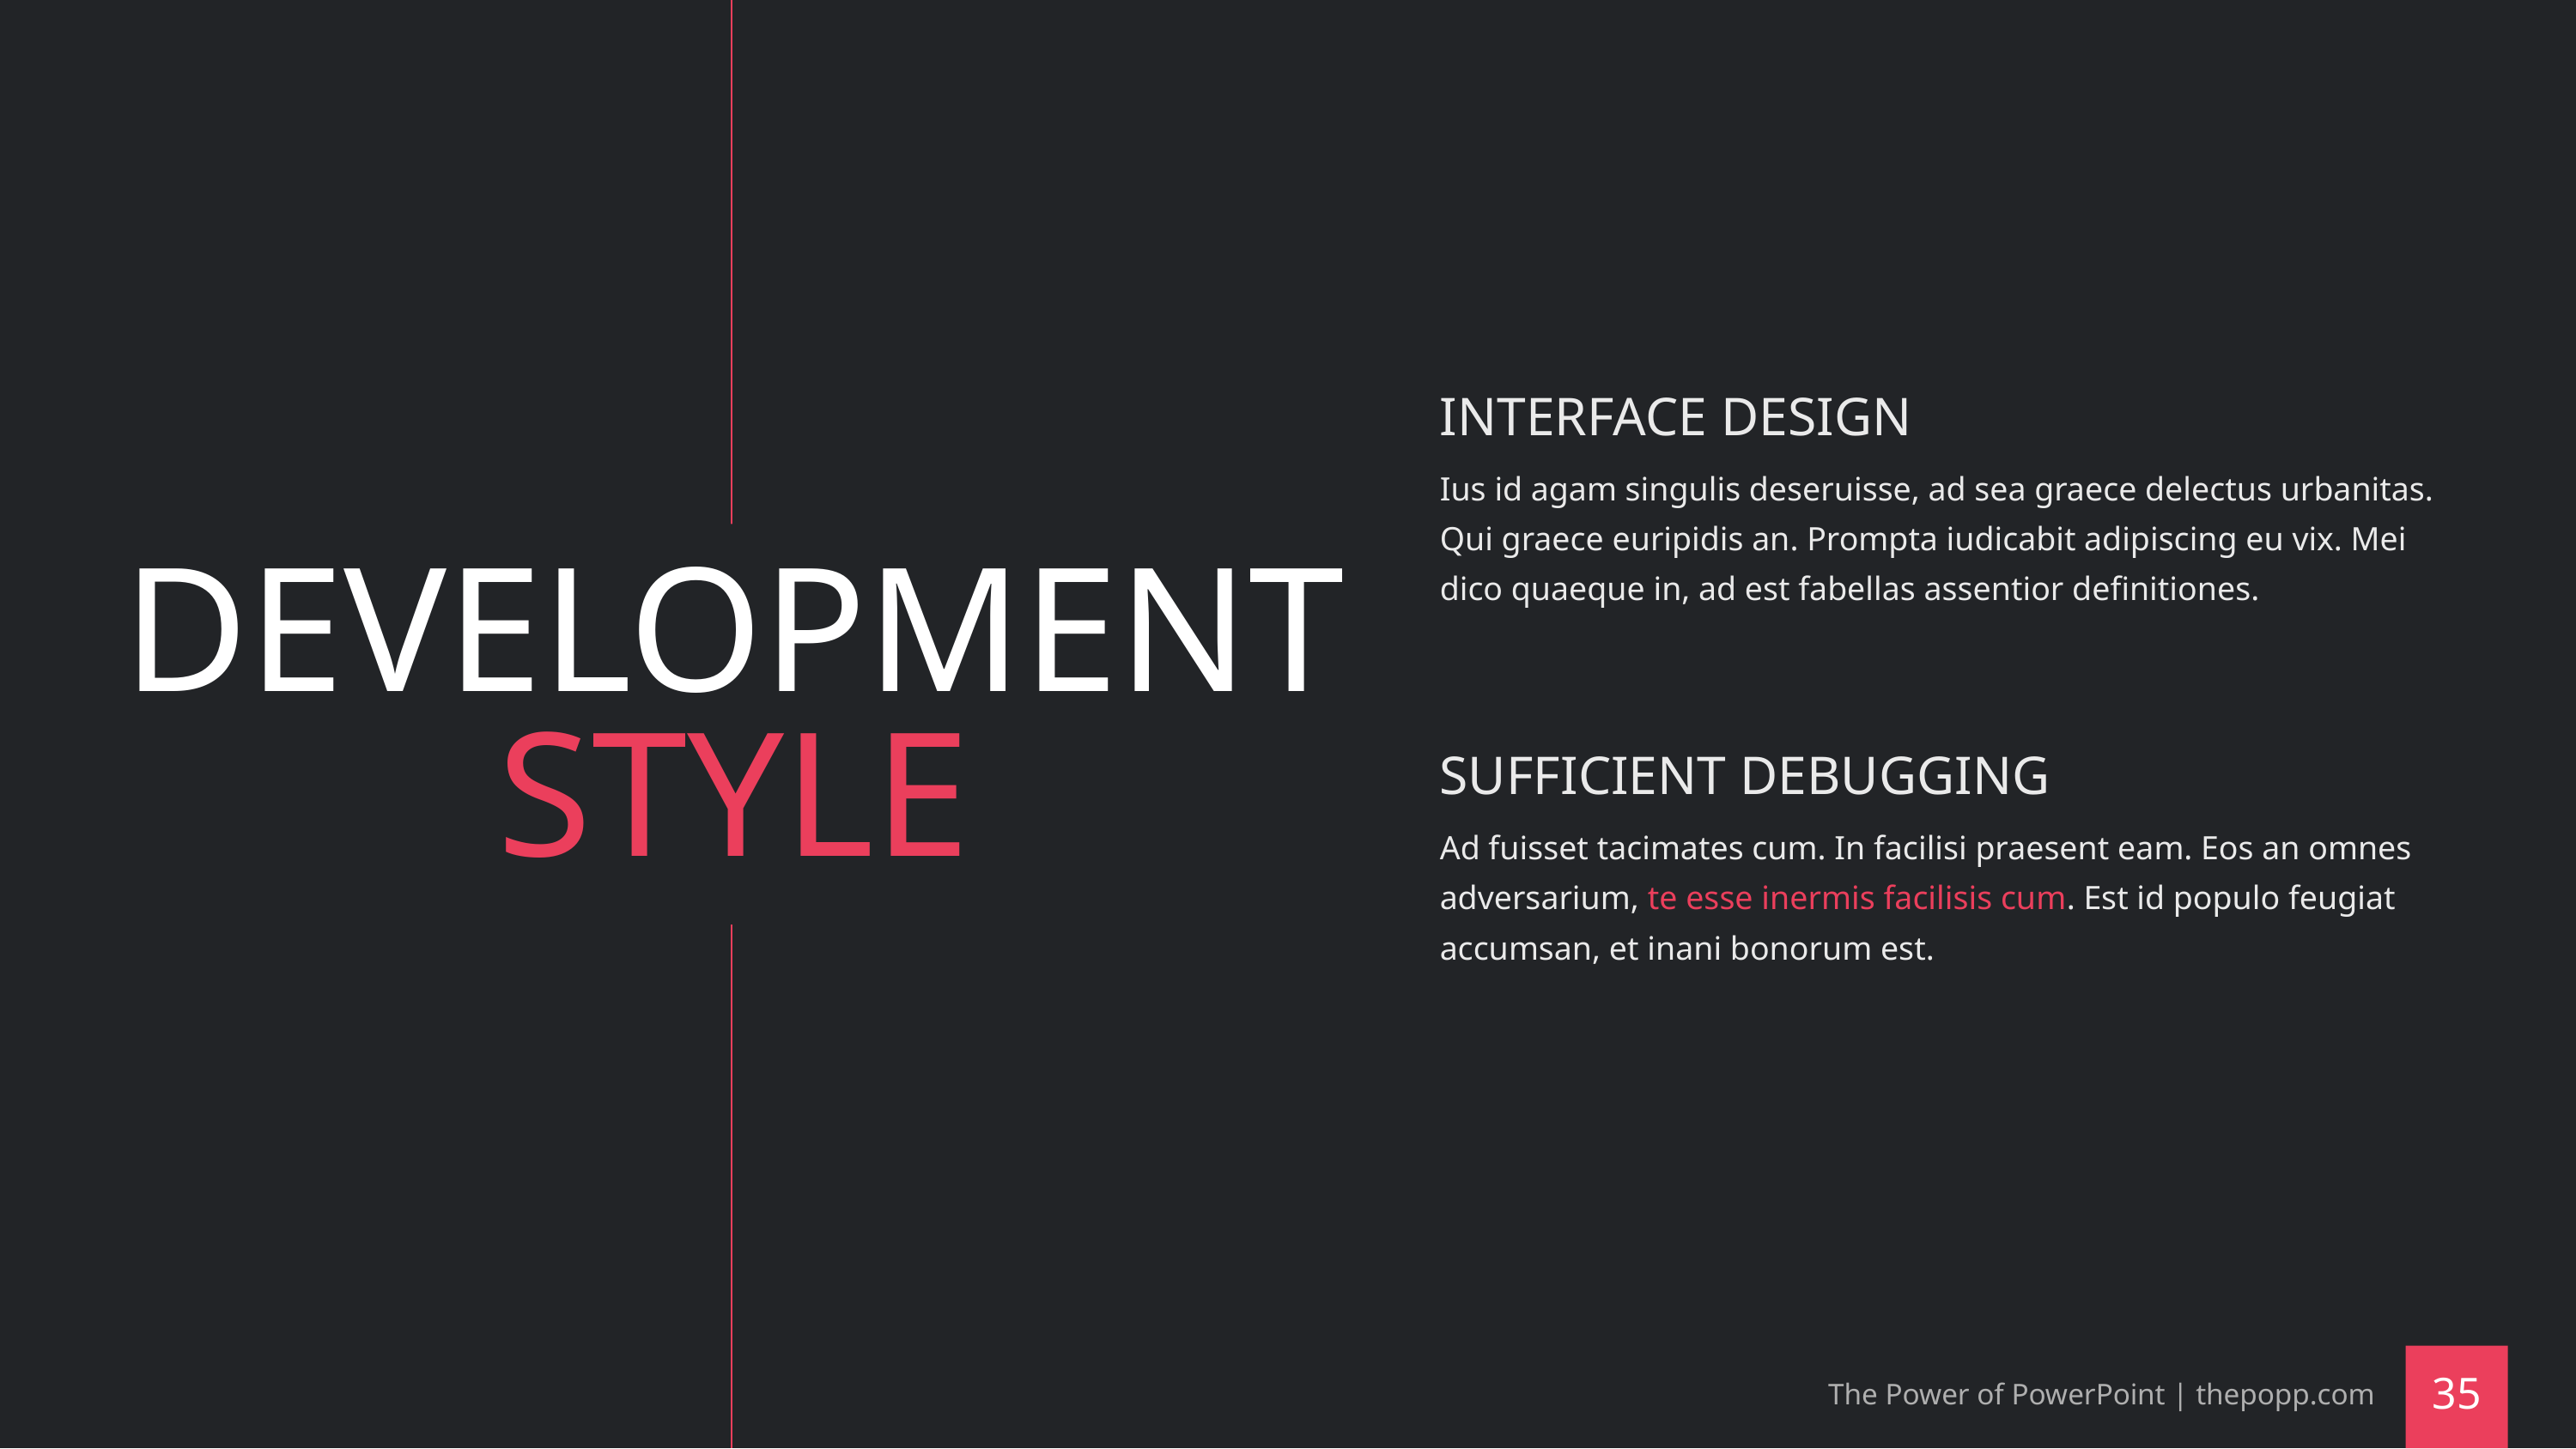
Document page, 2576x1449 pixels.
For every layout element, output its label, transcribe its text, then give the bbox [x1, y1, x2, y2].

list Ad fuisset tacimates cum. In facilisi praesent eam. Eos an omnes adversarium, te esse inermis facilisis cum. Est id populo feugiat accumsan, et inani bonorum est. [1426, 809, 2451, 1044]
list INTERFACE DESIGN [1426, 376, 2451, 450]
list Ius id agam singulis deseruisse, ad sea graece delectus urbanitas. Qui graece euripidis an. Prompta iudicabit adipiscing eu vix. Mei dico quaeque in, ad est fabellas assentior definitiones. [1426, 450, 2451, 685]
list SUFFICIENT DEBUGGING [1426, 736, 2451, 809]
slide_number 35 [2404, 1356, 2509, 1434]
title DEVELOPMENT STYLE [76, 524, 1393, 925]
footer The Power of PowerPoint | thepopp.com [1519, 1356, 2389, 1434]
